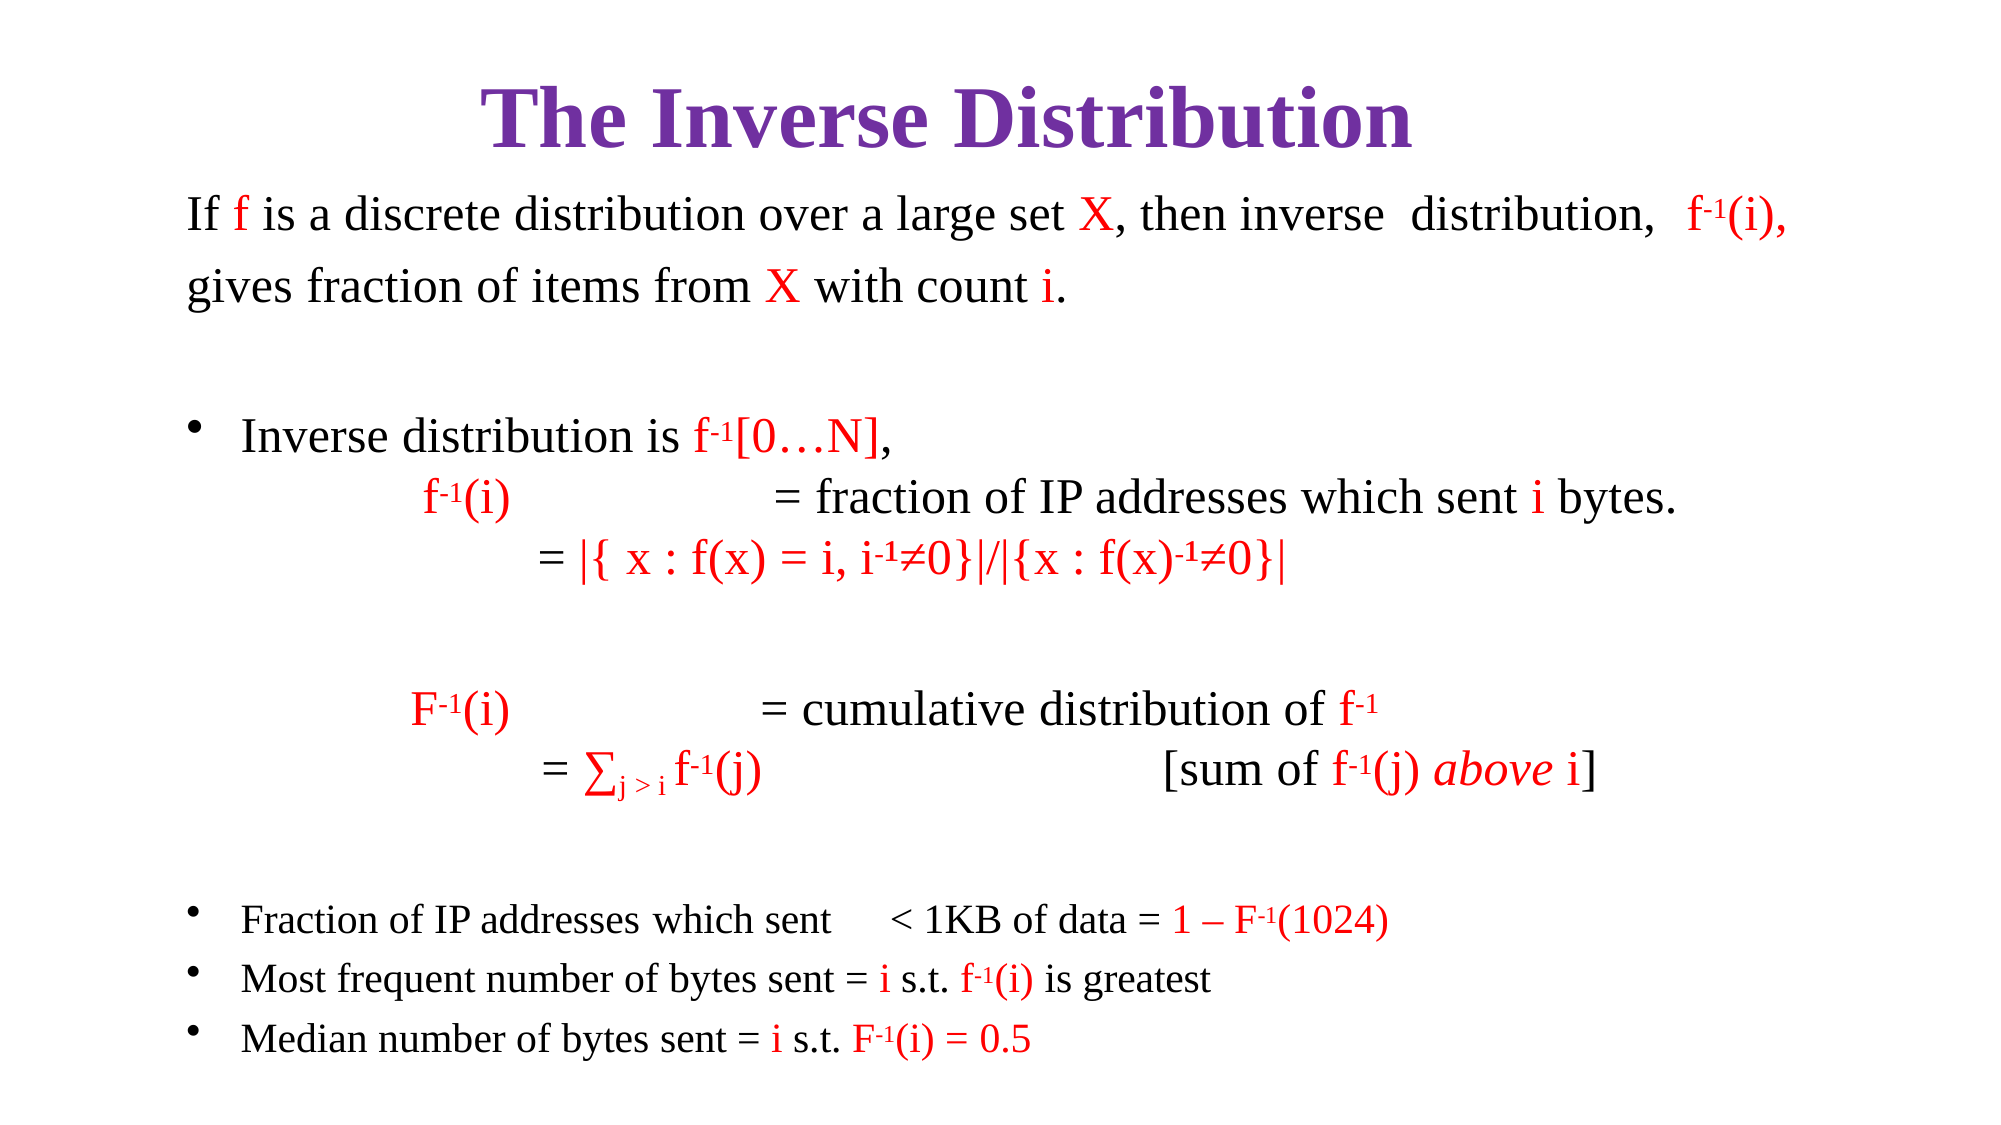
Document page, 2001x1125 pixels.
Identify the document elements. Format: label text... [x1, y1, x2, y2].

text_box If f is a discrete distribution over a large set X, then inverse distribution, f-1(i), gives fraction of items from X with count i. Inverse distribution is f-1[0…N], f-1(i) = fraction of IP addresses which sent i bytes. = |{ x : f(x) = i, i-¹≠0}|/|{x : f(x)-¹≠0}| F-1(i) = cumulative distribution of f-1 = ∑j > i f-1(j) [sum of f-1(j) above i] Fraction of IP addresses which sent < 1KB of data = 1 – F-1(1024) Most frequent number of bytes sent = i s.t. f-1(i) is greatest Median number of bytes sent = i s.t. F-1(i) = 0.5 [184, 165, 1824, 1061]
title The Inverse Distribution [478, 15, 1459, 165]
